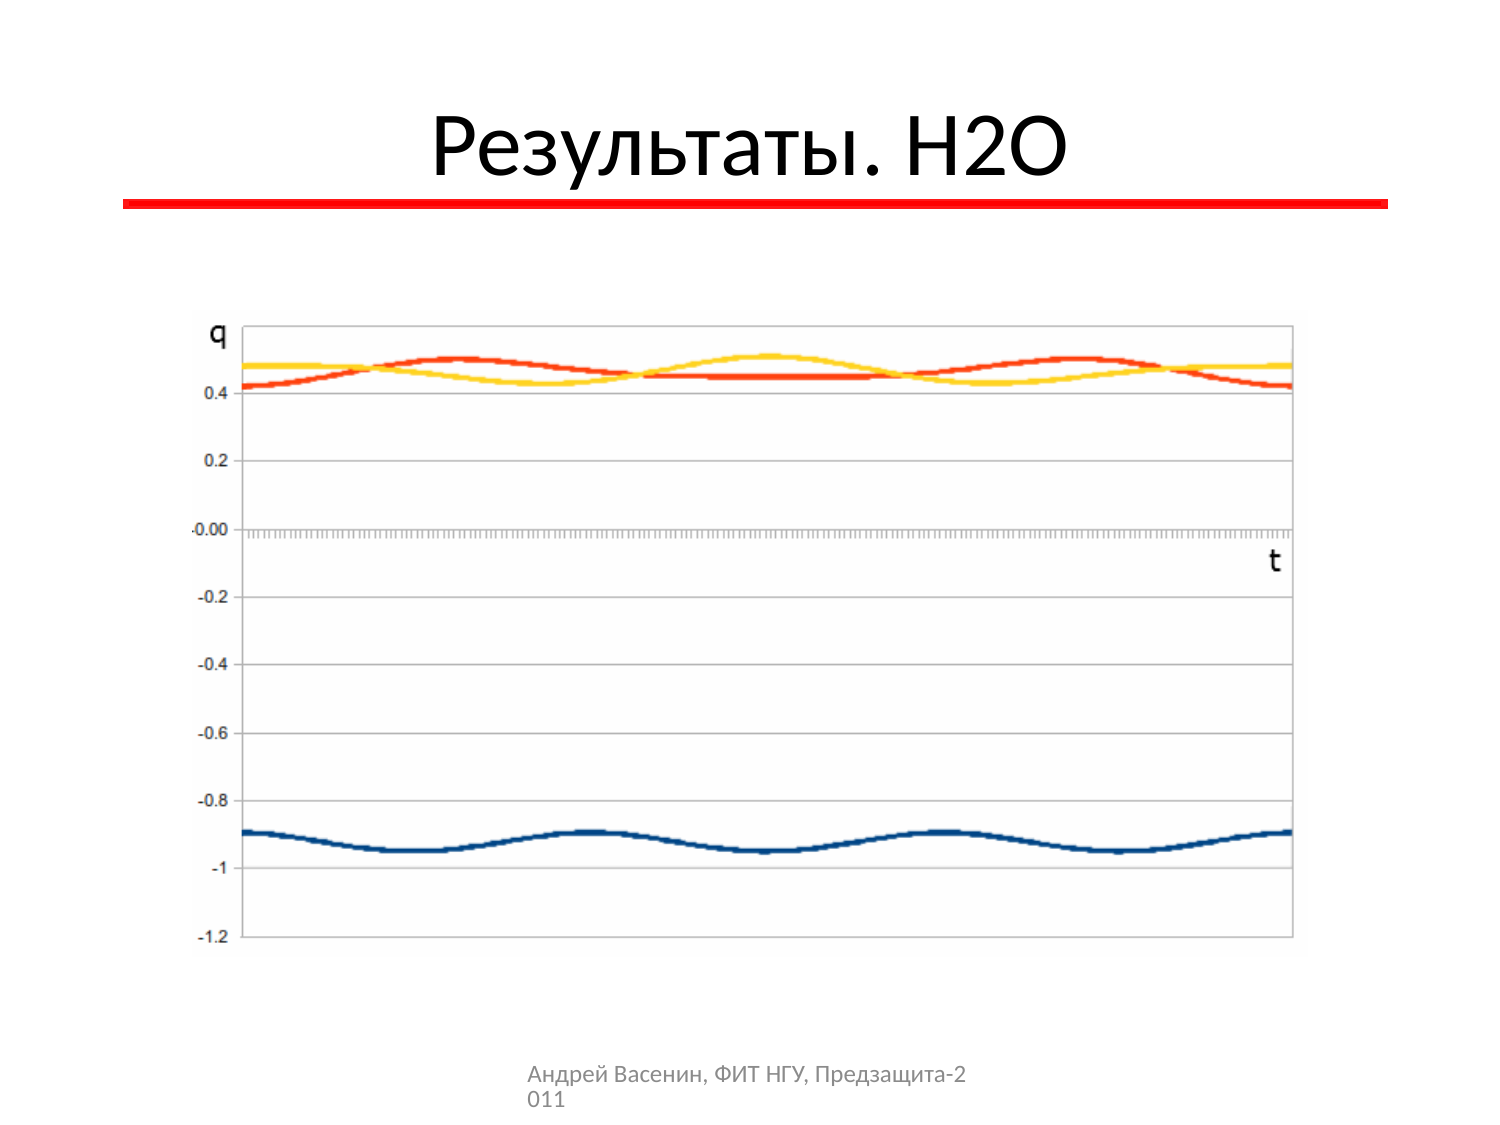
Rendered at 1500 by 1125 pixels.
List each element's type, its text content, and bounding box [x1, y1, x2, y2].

title Результаты. H2O [75, 45, 1425, 233]
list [191, 310, 1308, 957]
footer Андрей Васенин, ФИТ НГУ, Предзащита-2011 [512, 1042, 988, 1103]
picture [123, 199, 1389, 209]
